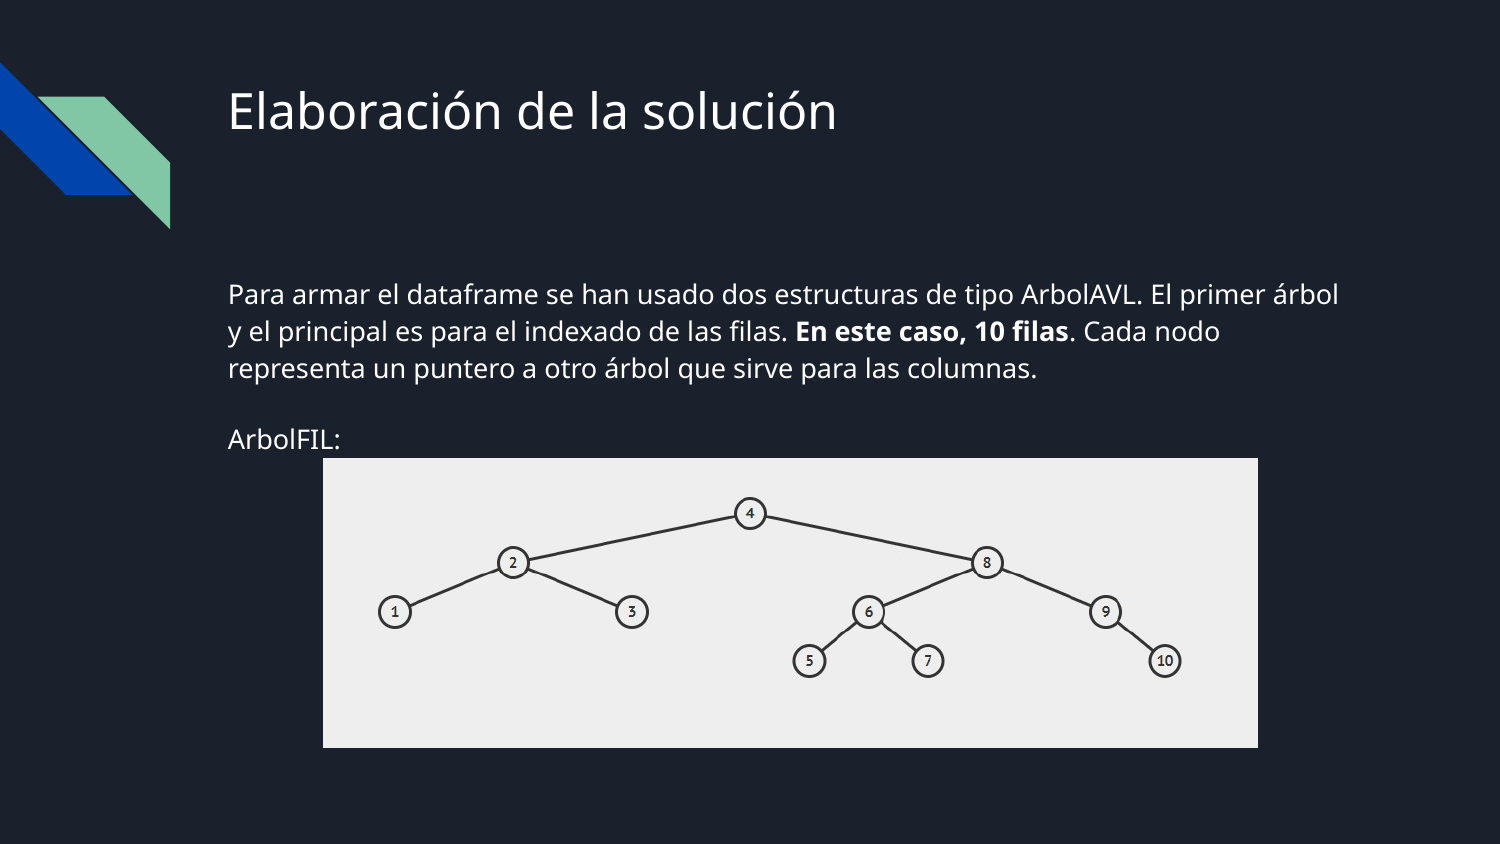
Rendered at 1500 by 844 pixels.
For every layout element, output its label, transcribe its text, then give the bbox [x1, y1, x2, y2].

title Elaboración de la solución [212, 64, 1368, 215]
picture [322, 458, 1258, 748]
list Para armar el dataframe se han usado dos estructuras de tipo ArbolAVL. El primer árbol y el principal es para el indexado de las filas. En este caso, 10 filas. Cada nodo representa un puntero a otro árbol que sirve para las columnas. ArbolFIL: [212, 257, 1368, 735]
